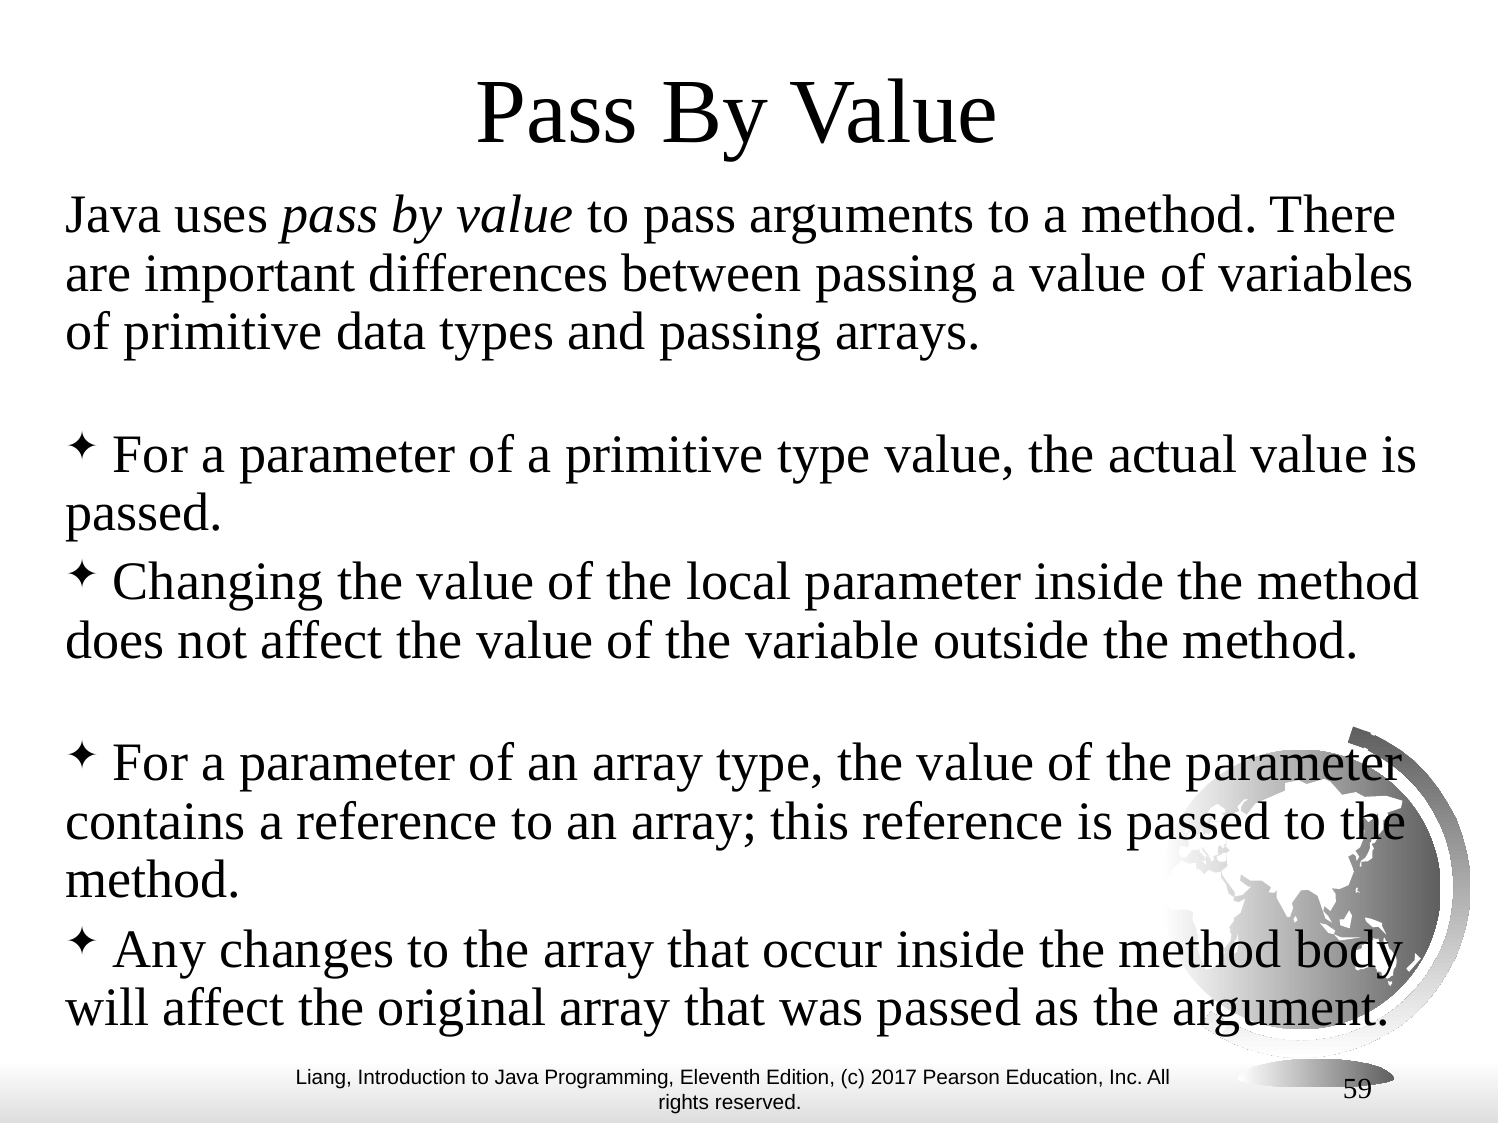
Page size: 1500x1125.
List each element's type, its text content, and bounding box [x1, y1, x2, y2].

slide_number 59 [1074, 1054, 1388, 1125]
list Java uses pass by value to pass arguments to a method. There are important differences between passing a value of variables of primitive data types and passing arrays. For a parameter of a primitive type value, the actual value is passed. Changing the value of the local parameter inside the method does not affect the value of the variable outside the method. For a parameter of an array type, the value of the parameter contains a reference to an array; this reference is passed to the method. Any changes to the array that occur inside the method body will affect the original array that was passed as the argument. [50, 178, 1475, 1054]
title Pass By Value [99, 37, 1375, 175]
